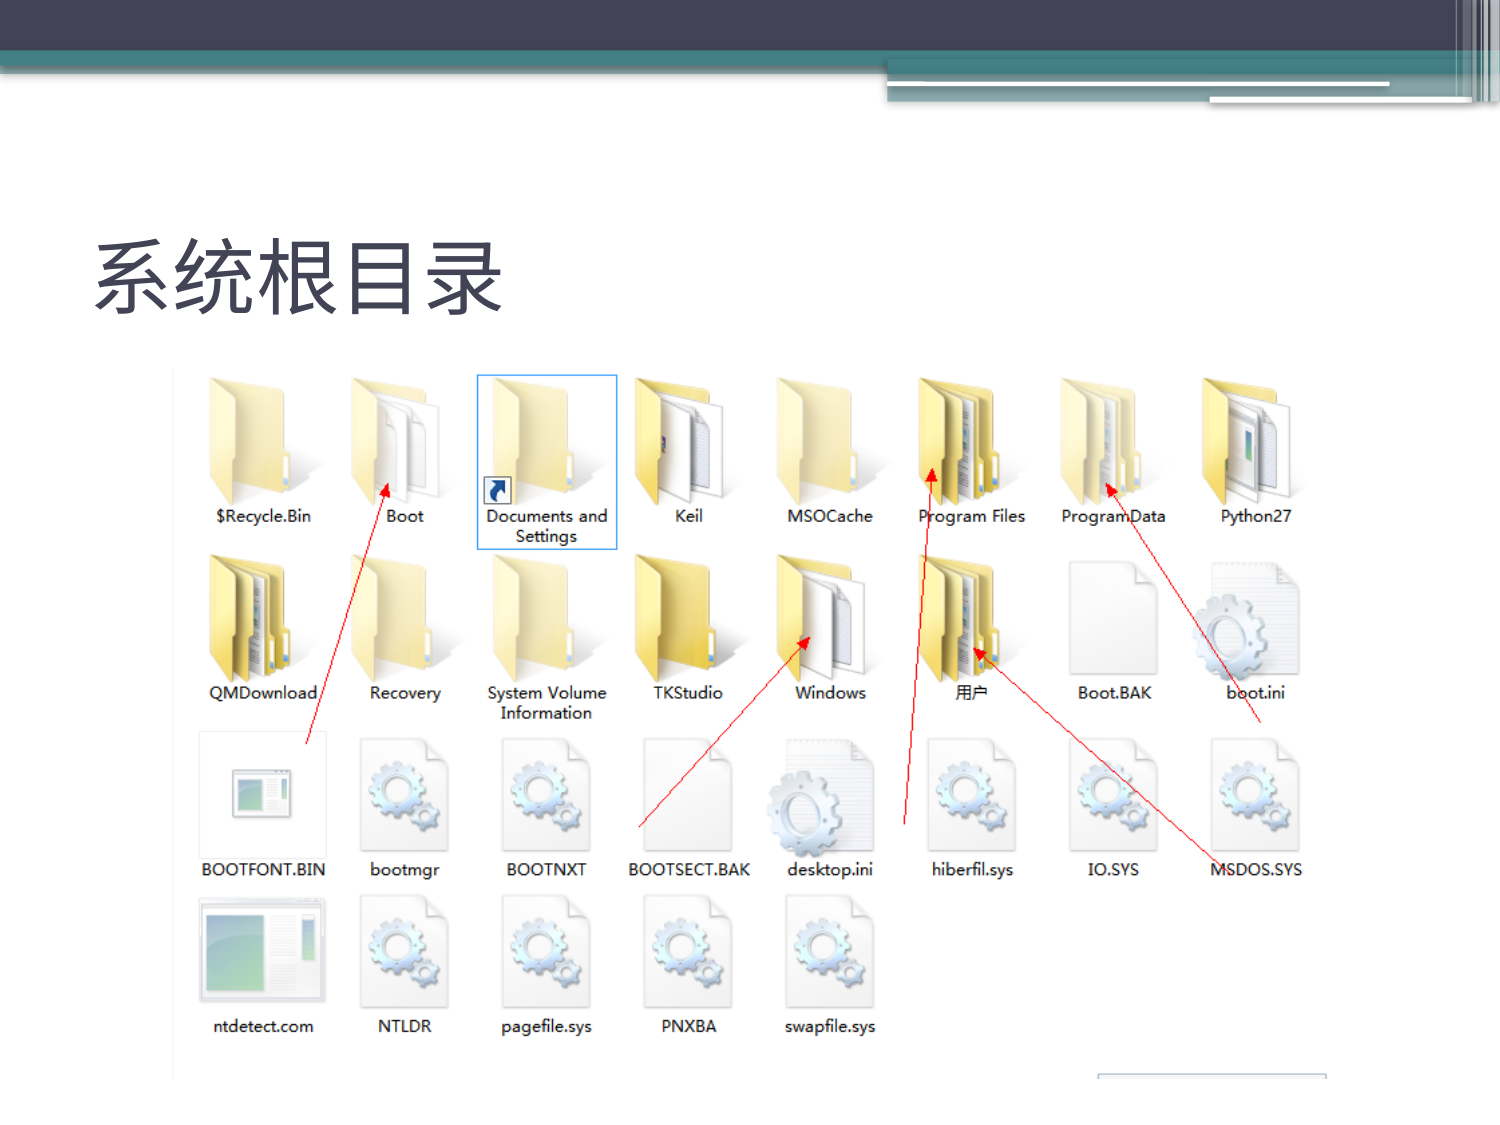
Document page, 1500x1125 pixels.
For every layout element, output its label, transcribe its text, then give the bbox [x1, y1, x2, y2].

title 系统根目录 [75, 187, 1425, 363]
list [172, 368, 1328, 1079]
